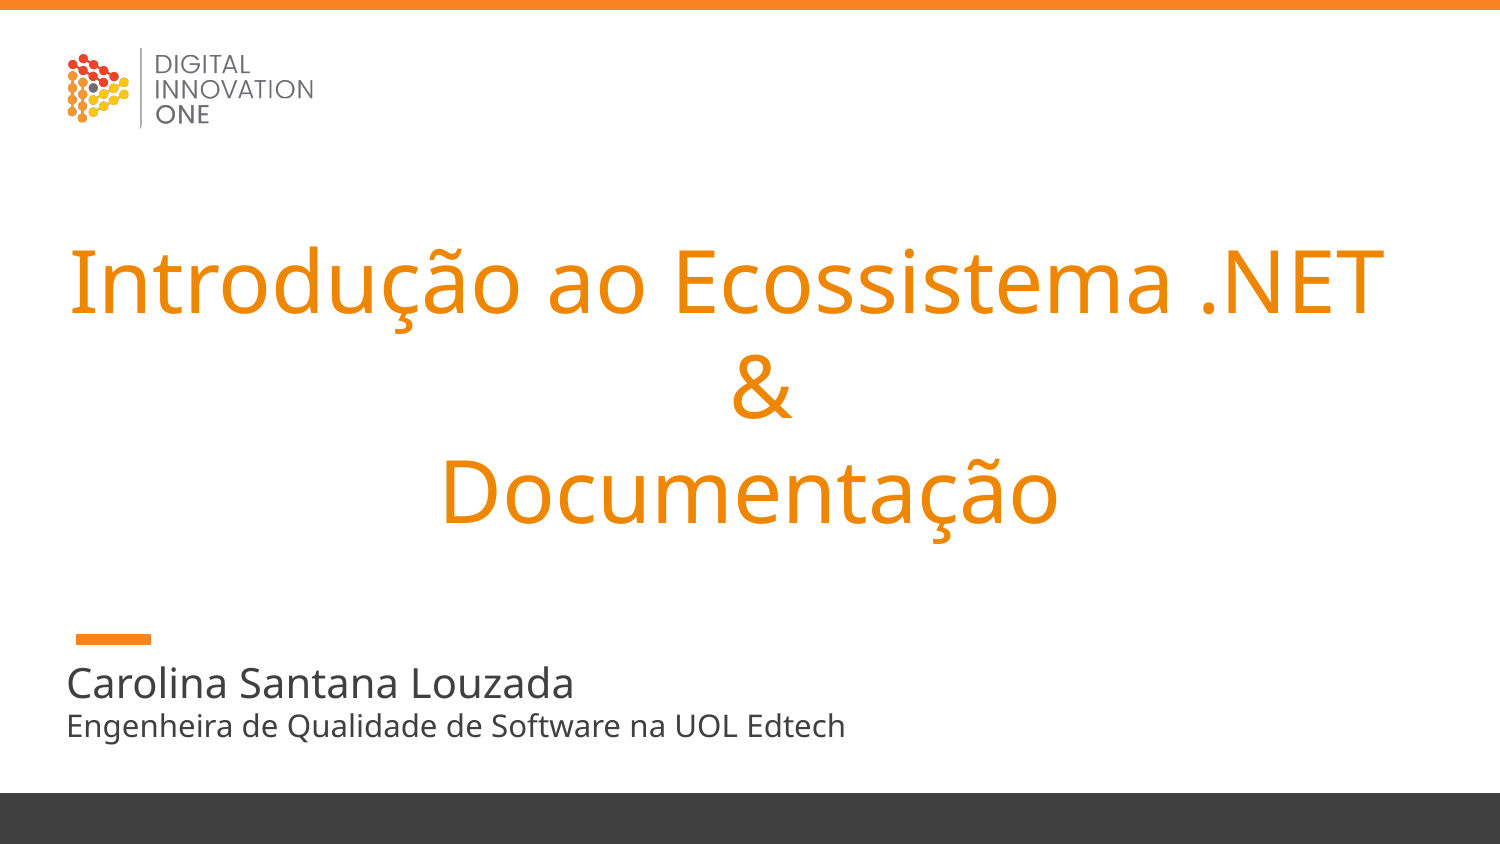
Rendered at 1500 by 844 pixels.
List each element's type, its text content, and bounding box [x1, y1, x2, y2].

subtitle Introdução ao Ecossistema .NET & Documentação [51, 300, 1449, 467]
title Carolina Santana Louzada Engenheira de Qualidade de Software na UOL Edtech [51, 655, 1449, 745]
text_box [76, 635, 150, 645]
text_box [0, 0, 1500, 10]
picture [50, 39, 331, 138]
text_box [0, 793, 1500, 844]
